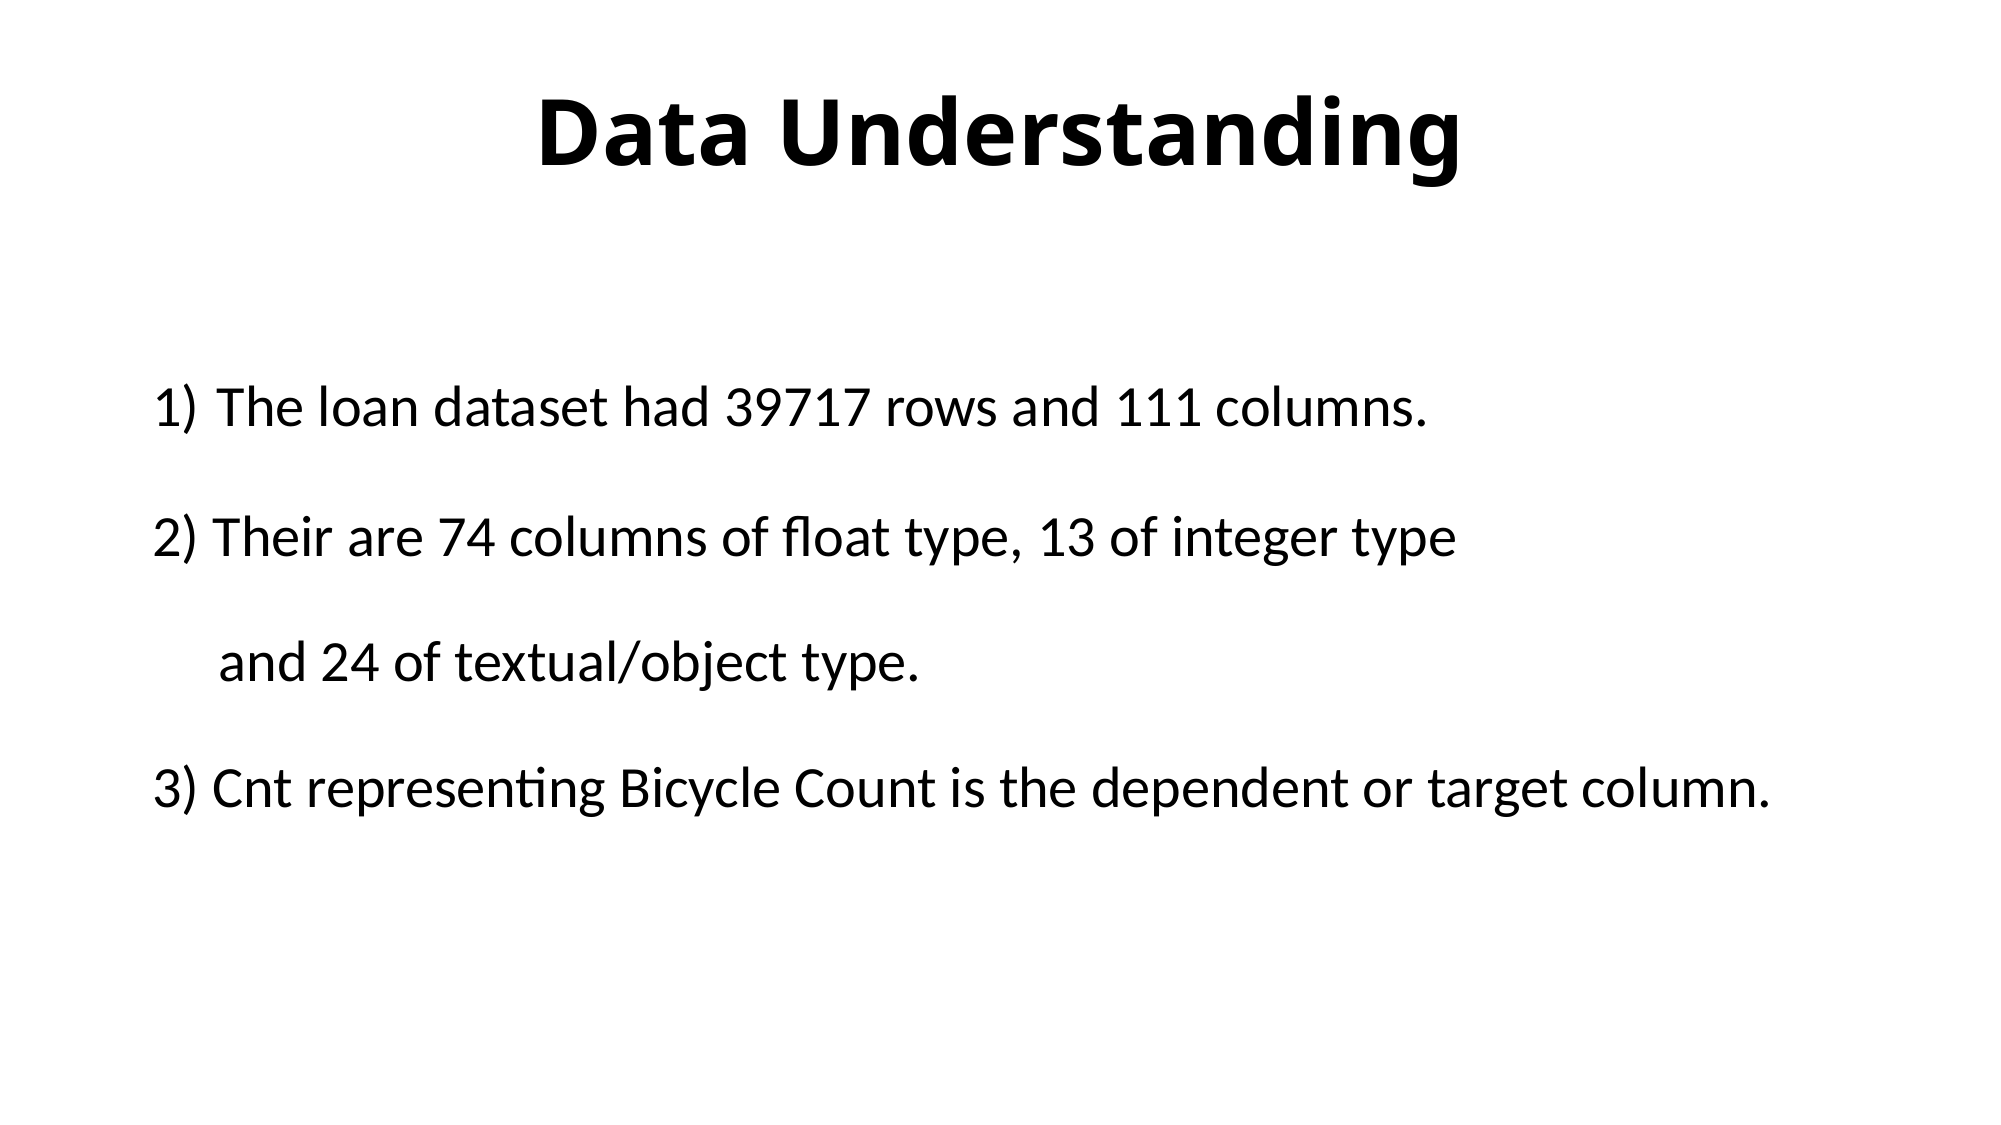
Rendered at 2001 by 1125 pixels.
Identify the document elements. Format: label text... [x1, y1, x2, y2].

title Data Understanding [137, 82, 1863, 299]
list 1) The loan dataset had 39717 rows and 111 columns. 2) Their are 74 columns of float type, 13 of integer type and 24 of textual/object type. 3) Cnt representing Bicycle Count is the dependent or target column. [137, 299, 1863, 1014]
